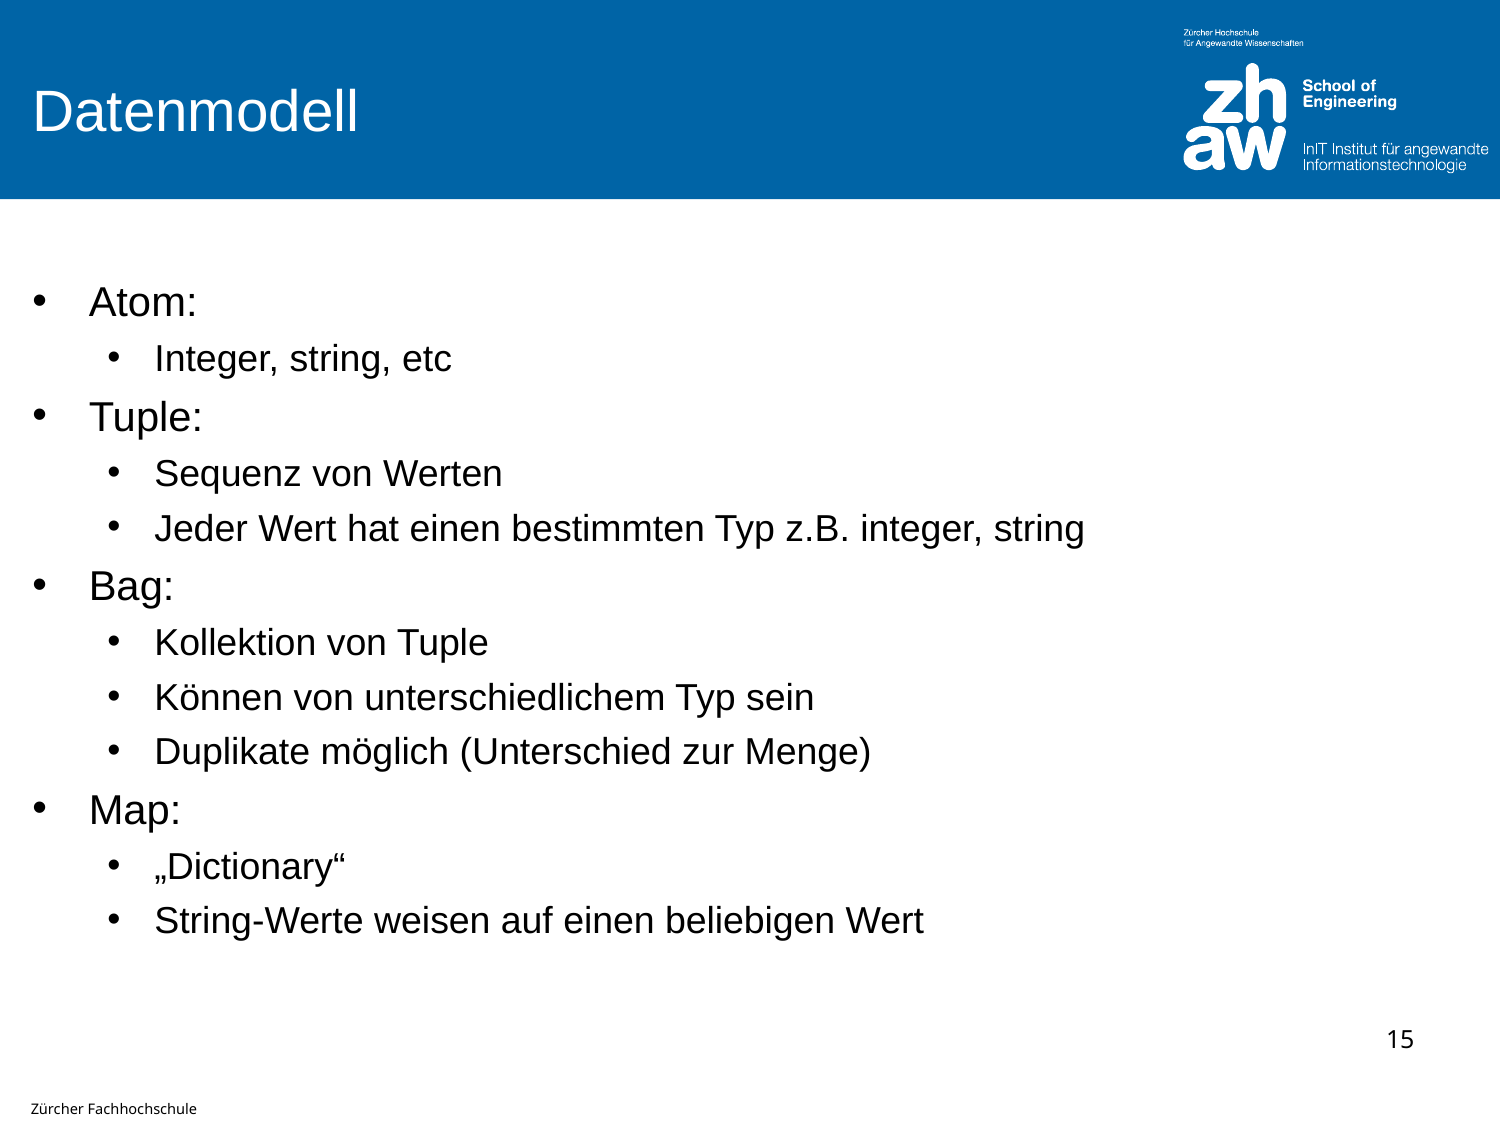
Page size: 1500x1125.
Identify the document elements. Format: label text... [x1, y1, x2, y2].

list Atom: Integer, string, etc Tuple: Sequenz von Werten Jeder Wert hat einen bestimmten Typ z.B. integer, string Bag: Kollektion von Tuple Können von unterschiedlichem Typ sein Duplikate möglich (Unterschied zur Menge) Map: „Dictionary“ String-Werte weisen auf einen beliebigen Wert [17, 267, 1436, 1010]
slide_number 15 [1371, 1015, 1478, 1101]
title Datenmodell [17, 30, 1156, 186]
